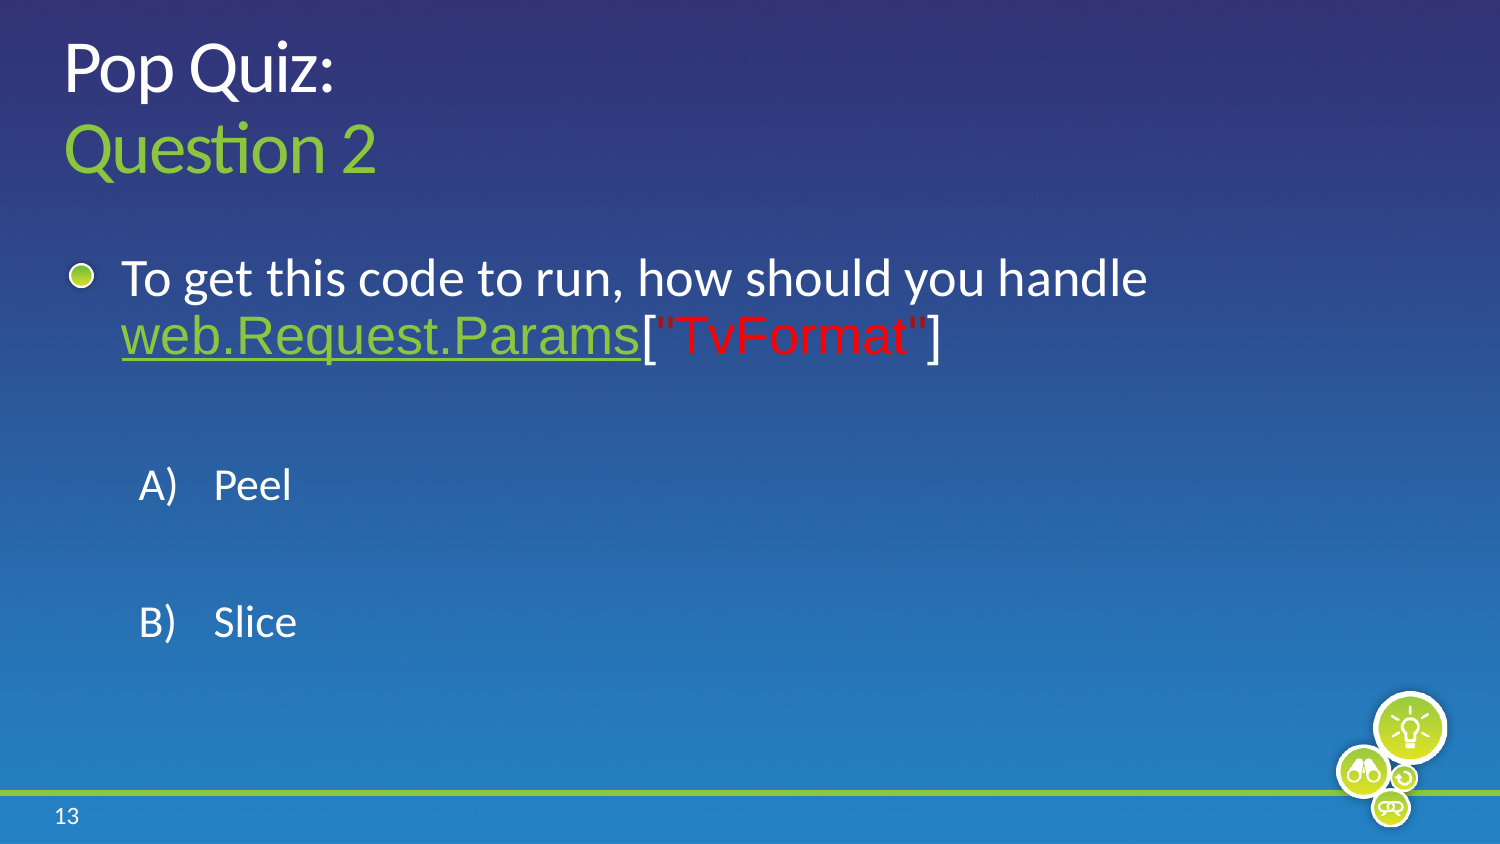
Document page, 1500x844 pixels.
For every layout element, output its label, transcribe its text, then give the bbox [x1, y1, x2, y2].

picture [0, 0, 1500, 844]
list To get this code to run, how should you handle web.Request.Params["TvFormat"] Peel Slice [62, 173, 1438, 638]
title Pop Quiz: Question 2 [63, 28, 1438, 173]
